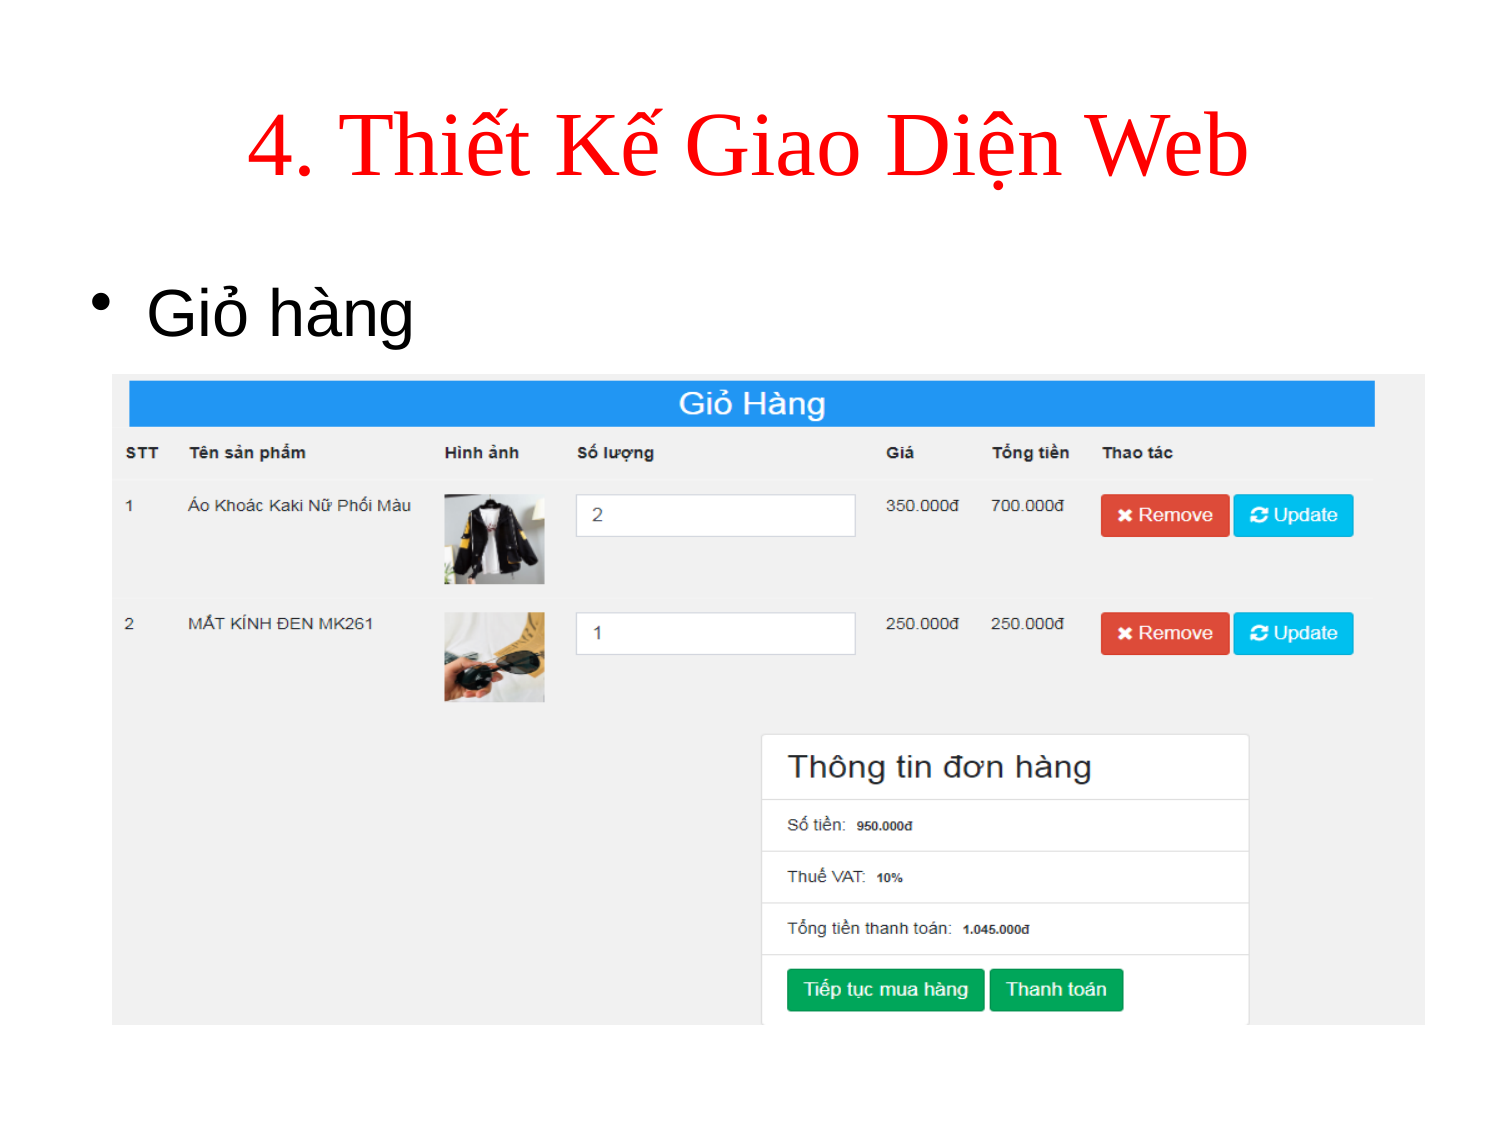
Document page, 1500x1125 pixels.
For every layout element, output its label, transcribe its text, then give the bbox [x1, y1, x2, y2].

picture [112, 374, 1425, 1025]
title 4. Thiết Kế Giao Diện Web [74, 44, 1426, 233]
list Giỏ hàng [74, 262, 1426, 1006]
